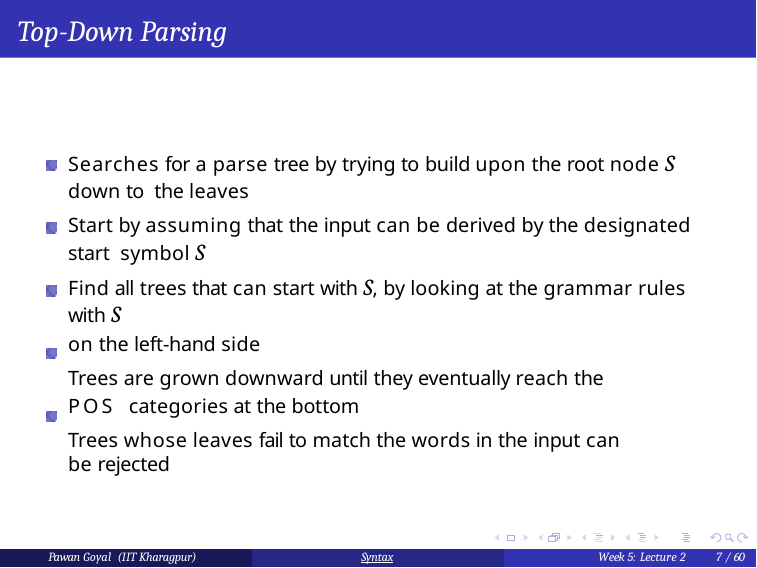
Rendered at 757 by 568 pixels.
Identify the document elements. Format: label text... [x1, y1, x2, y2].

picture [45, 160, 57, 172]
picture [45, 222, 57, 234]
picture [45, 285, 57, 297]
picture [45, 410, 57, 422]
title Top-Down Parsing [15, 9, 245, 108]
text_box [0, 548, 757, 568]
picture [45, 348, 57, 360]
text_box Searches for a parse tree by trying to build upon the root node S down to the leaves Start by assuming that the input can be derived by the designated start symbol S Find all trees that can start with S, by looking at the grammar rules with S on the left-hand side Trees are grown downward until they eventually reach the POS categories at the bottom Trees whose leaves fail to match the words in the input can be rejected [66, 142, 728, 476]
